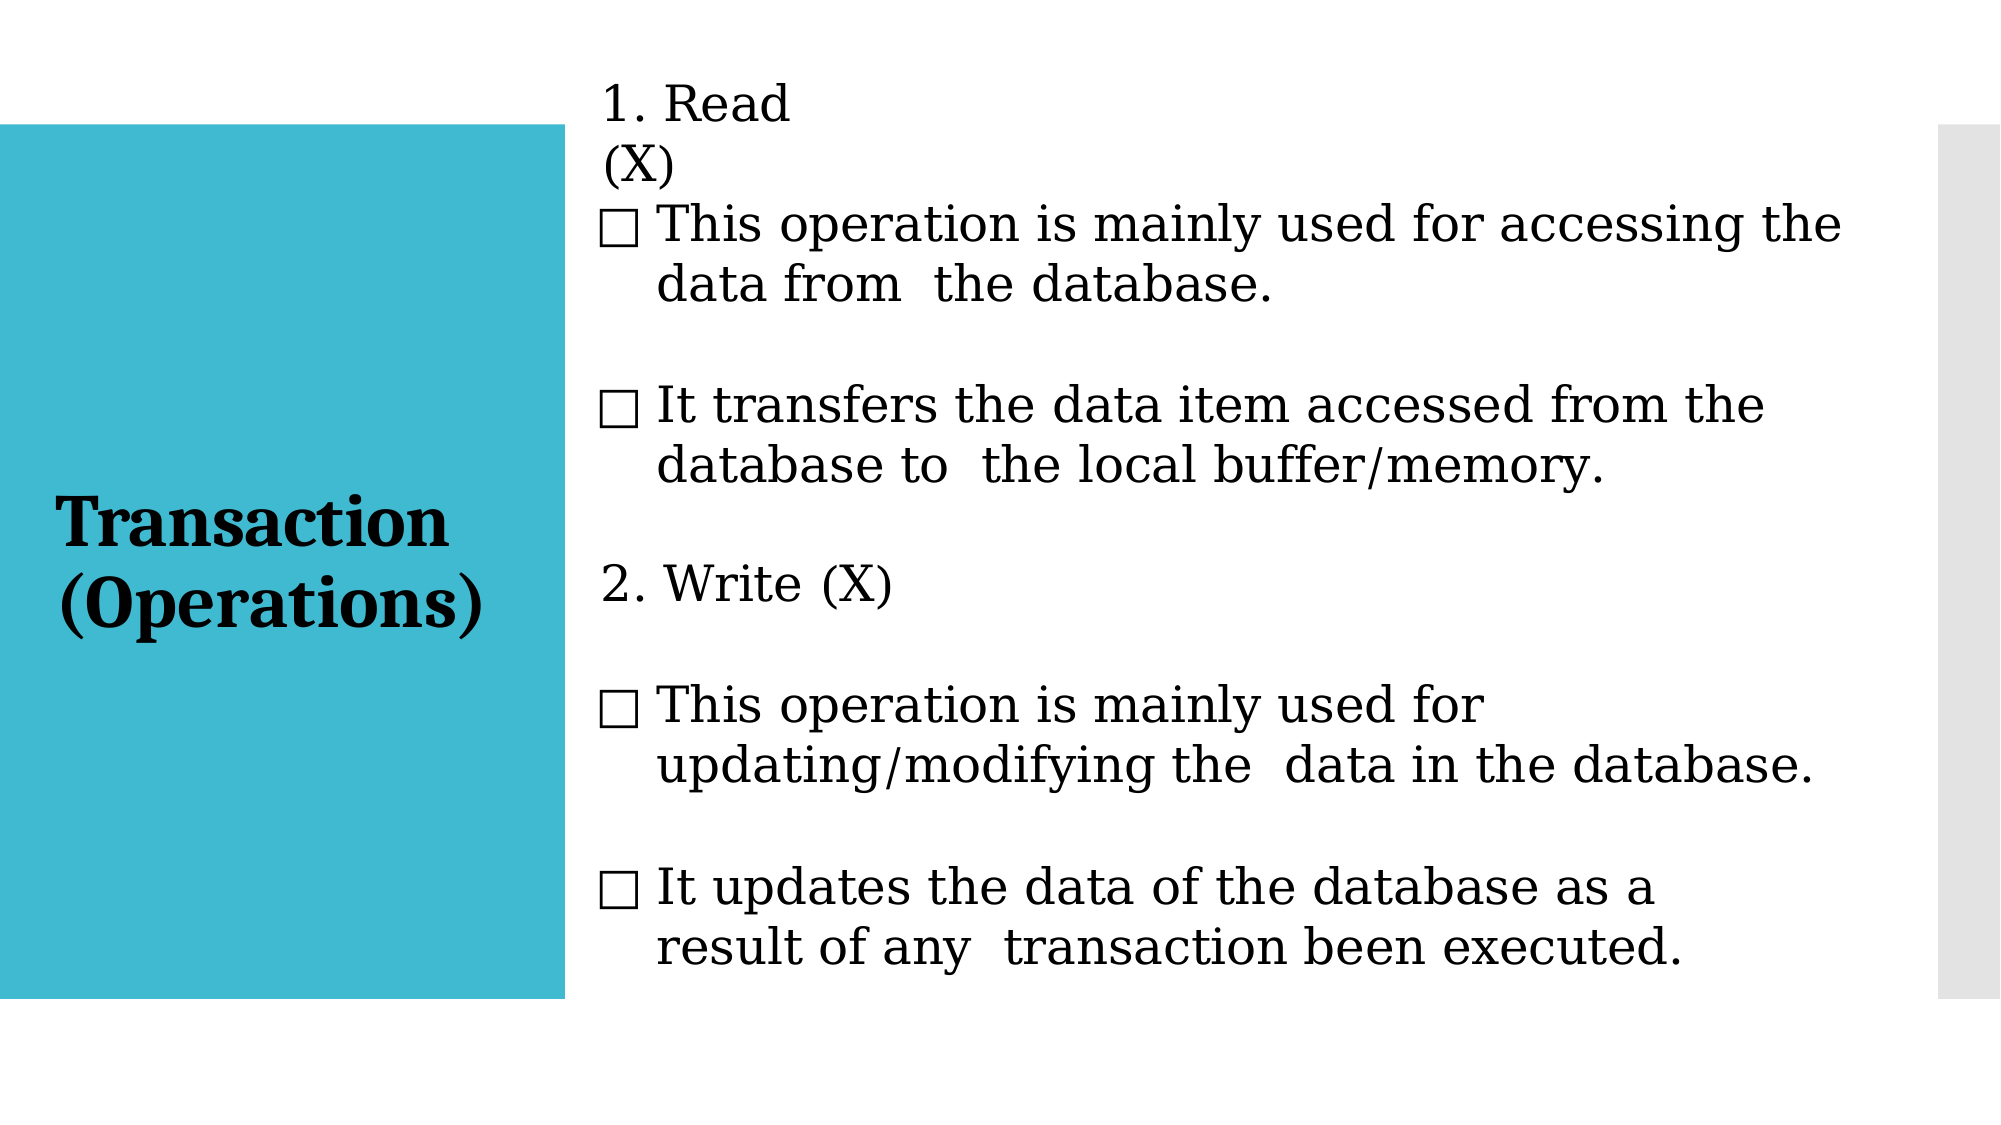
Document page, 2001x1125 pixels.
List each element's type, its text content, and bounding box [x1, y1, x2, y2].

text_box Transaction (Operations) [53, 468, 503, 643]
text_box 2. Write (X) This operation is mainly used for updating/modifying the data in the database. It updates the data of the database as a result of any transaction been executed. [593, 549, 1881, 975]
title 1. Read (X) [598, 69, 840, 189]
text_box This operation is mainly used for accessing the data from the database. It transfers the data item accessed from the database to the local buffer/memory. [593, 189, 1869, 493]
